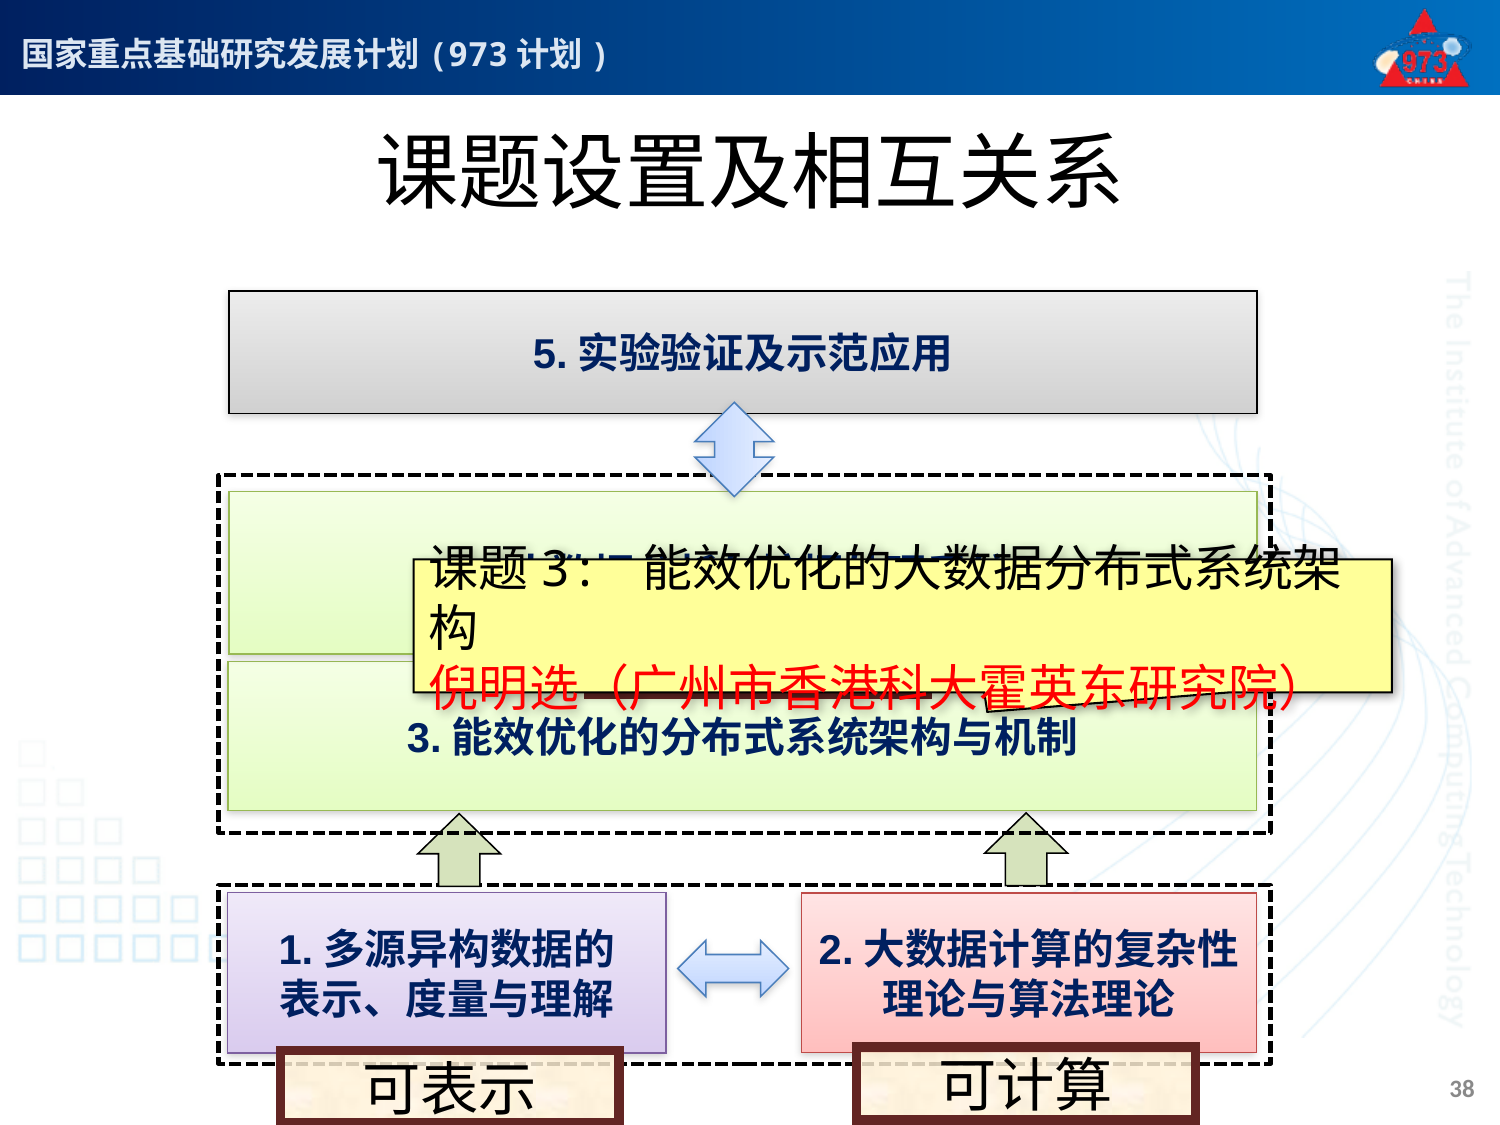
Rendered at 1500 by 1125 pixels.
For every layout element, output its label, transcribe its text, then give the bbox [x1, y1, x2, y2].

text_box 可计算 [856, 1061, 1196, 1120]
text_box [620, 1061, 856, 1066]
text_box 课题3: 能效优化的大数据分布式系统架构 倪明选（广州市香港科大霍英东研究院） [1275, 559, 1392, 693]
title 课题设置及相互关系 [75, 105, 1425, 233]
slide_number 38 [1196, 1057, 1490, 1118]
picture [0, 271, 1500, 1038]
text_box 可表示 [280, 1061, 620, 1124]
text_box [216, 1059, 280, 1066]
picture [1364, 1, 1481, 92]
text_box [218, 290, 1271, 1054]
